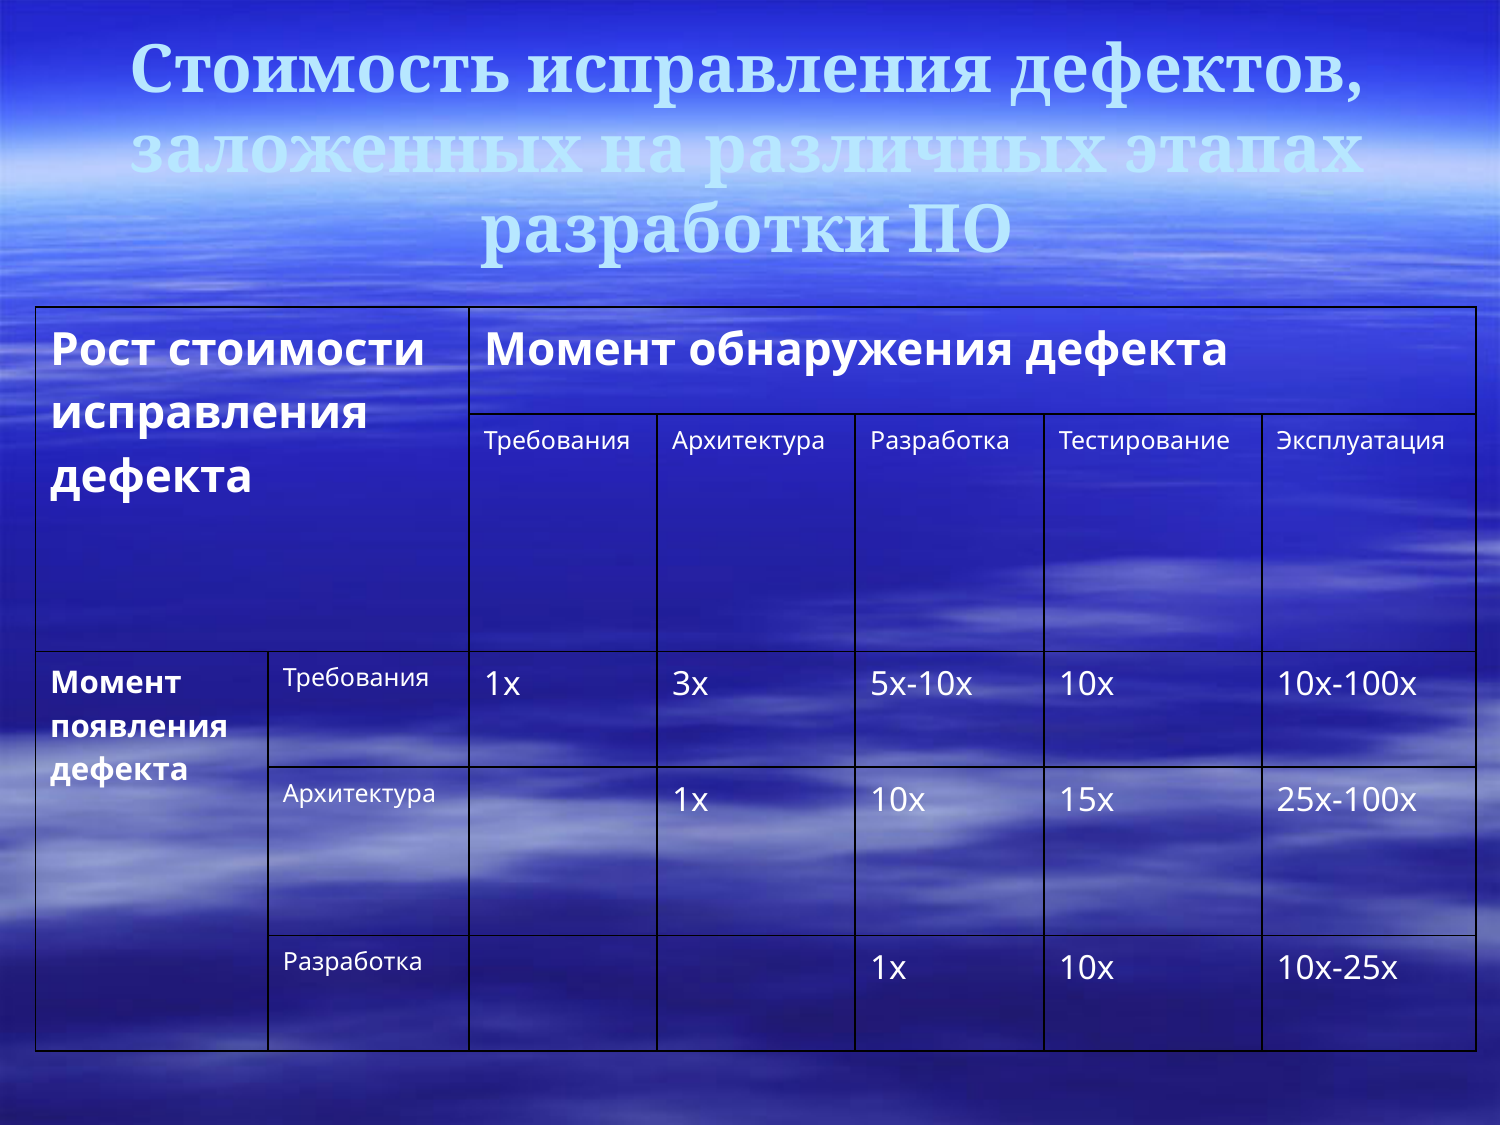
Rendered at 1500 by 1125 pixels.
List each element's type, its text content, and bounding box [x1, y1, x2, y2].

table_cell 1x [658, 768, 854, 935]
table_cell Разработка [269, 936, 468, 1050]
table_cell Архитектура [658, 415, 854, 651]
table_header Рост стоимости исправления дефекта [36, 308, 468, 651]
table_cell 1x [470, 652, 656, 766]
table_cell 10x-25x [1263, 936, 1475, 1050]
table_cell Тестирование [1045, 415, 1261, 651]
table_cell 5x-10x [856, 652, 1043, 766]
table_cell 10x [1045, 936, 1261, 1050]
table_cell 3x [658, 652, 854, 766]
table_cell Момент появления дефекта [36, 652, 267, 1050]
table_cell 10x [1045, 652, 1261, 766]
table_cell Эксплуатация [1263, 415, 1475, 651]
title Стоимость исправления дефектов, заложенных на различных этапах разработки ПО [49, 18, 1446, 274]
table_cell [470, 768, 656, 935]
picture [0, 0, 1500, 1125]
table_cell Разработка [856, 415, 1043, 651]
table_header Момент обнаружения дефекта [470, 308, 1475, 413]
table_cell Требования [470, 415, 656, 651]
table_cell 1x [856, 936, 1043, 1050]
table_cell [658, 936, 854, 1050]
table_cell Архитектура [269, 768, 468, 935]
table_cell Требования [269, 652, 468, 766]
table_cell [470, 936, 656, 1050]
table_cell 10x [856, 768, 1043, 935]
table_cell 10x-100x [1263, 652, 1475, 766]
table_cell 25x-100x [1263, 768, 1475, 935]
table_cell 15x [1045, 768, 1261, 935]
